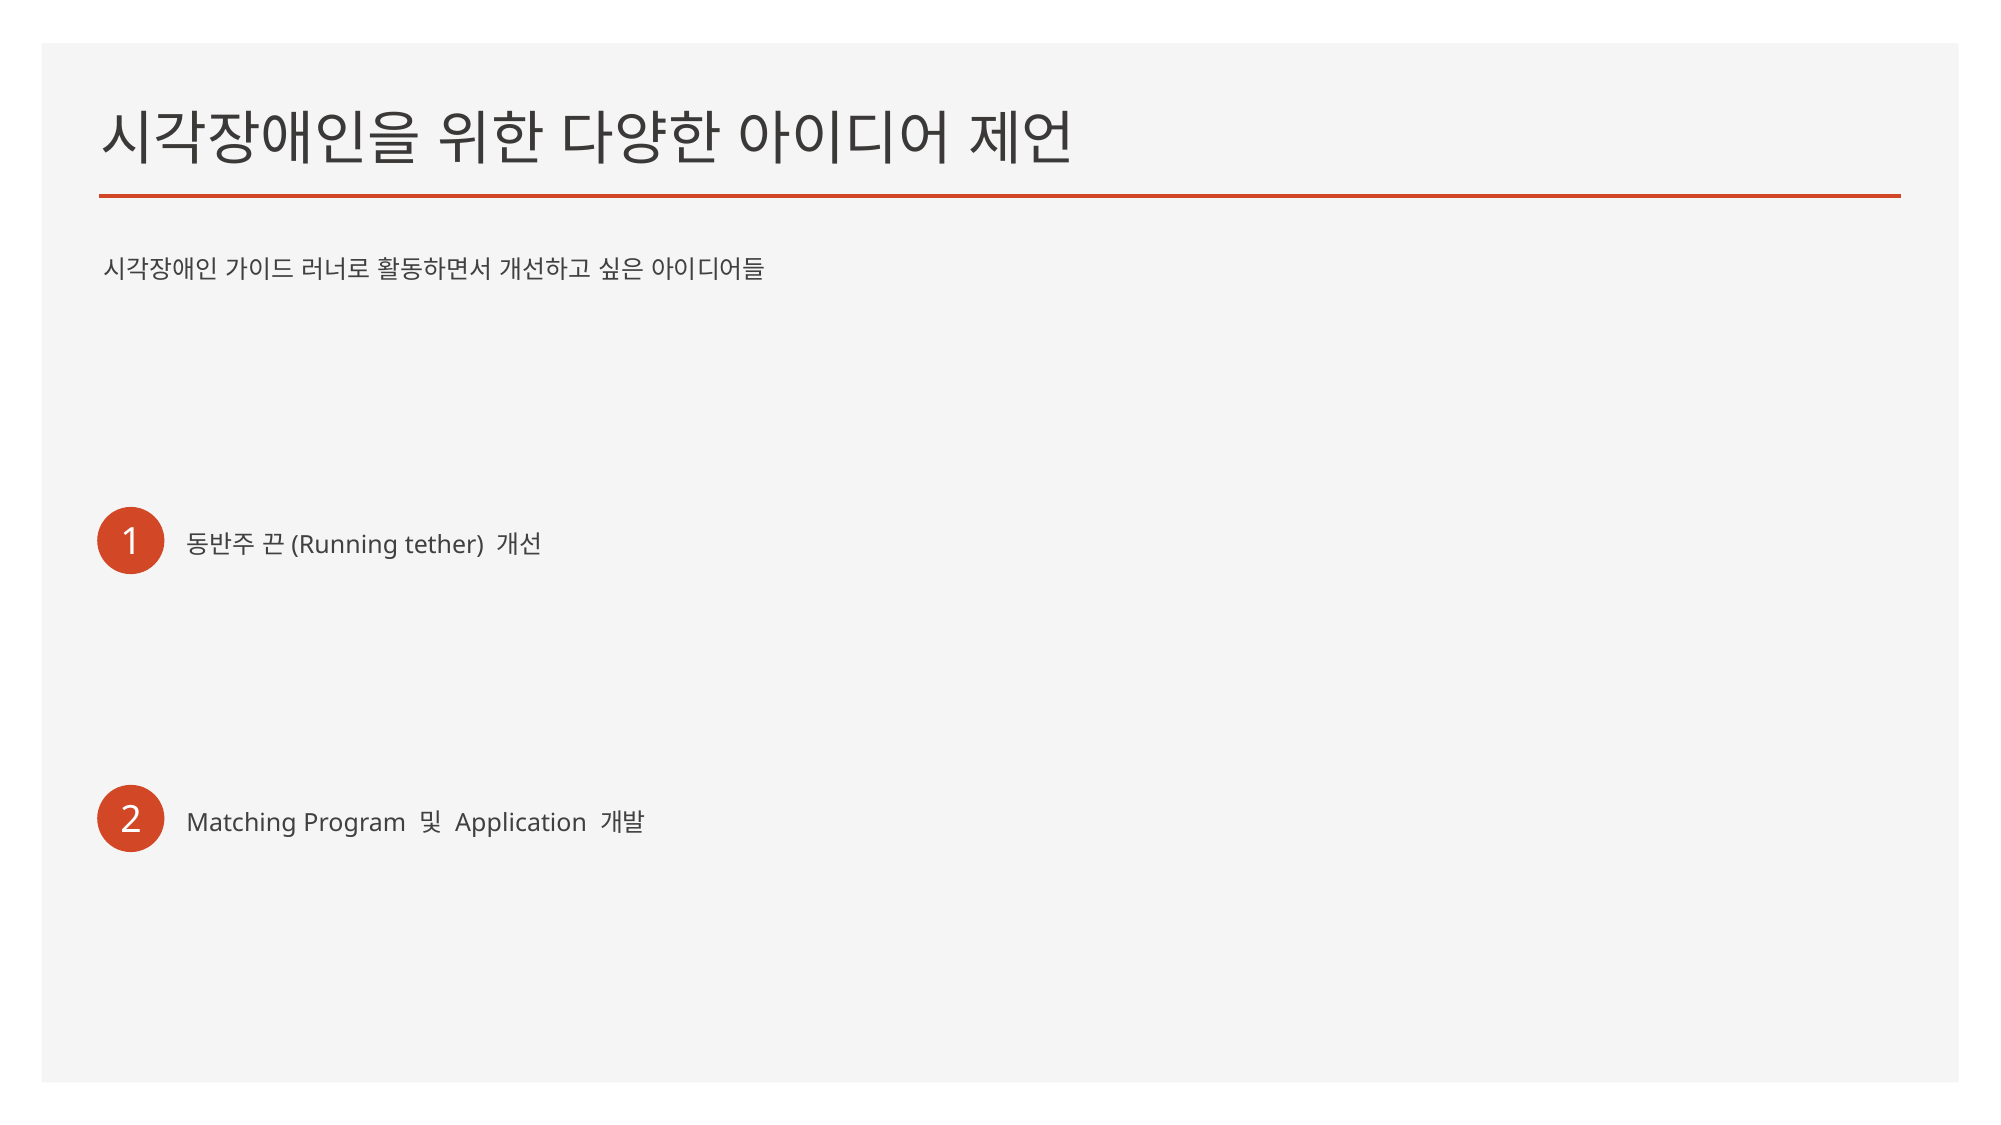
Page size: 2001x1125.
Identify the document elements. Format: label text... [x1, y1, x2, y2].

text_box Matching Program 및 Application 개발 [171, 791, 911, 917]
title 시각장애인을 위한 다양한 아이디어 제언 [85, 73, 1214, 179]
text_box 동반주 끈(Running tether) 개선 [171, 513, 924, 612]
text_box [85, 506, 177, 575]
text_box 시각장애인 가이드 러너로 활동하면서 개선하고 싶은 아이디어들 [88, 238, 928, 317]
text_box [85, 784, 177, 853]
